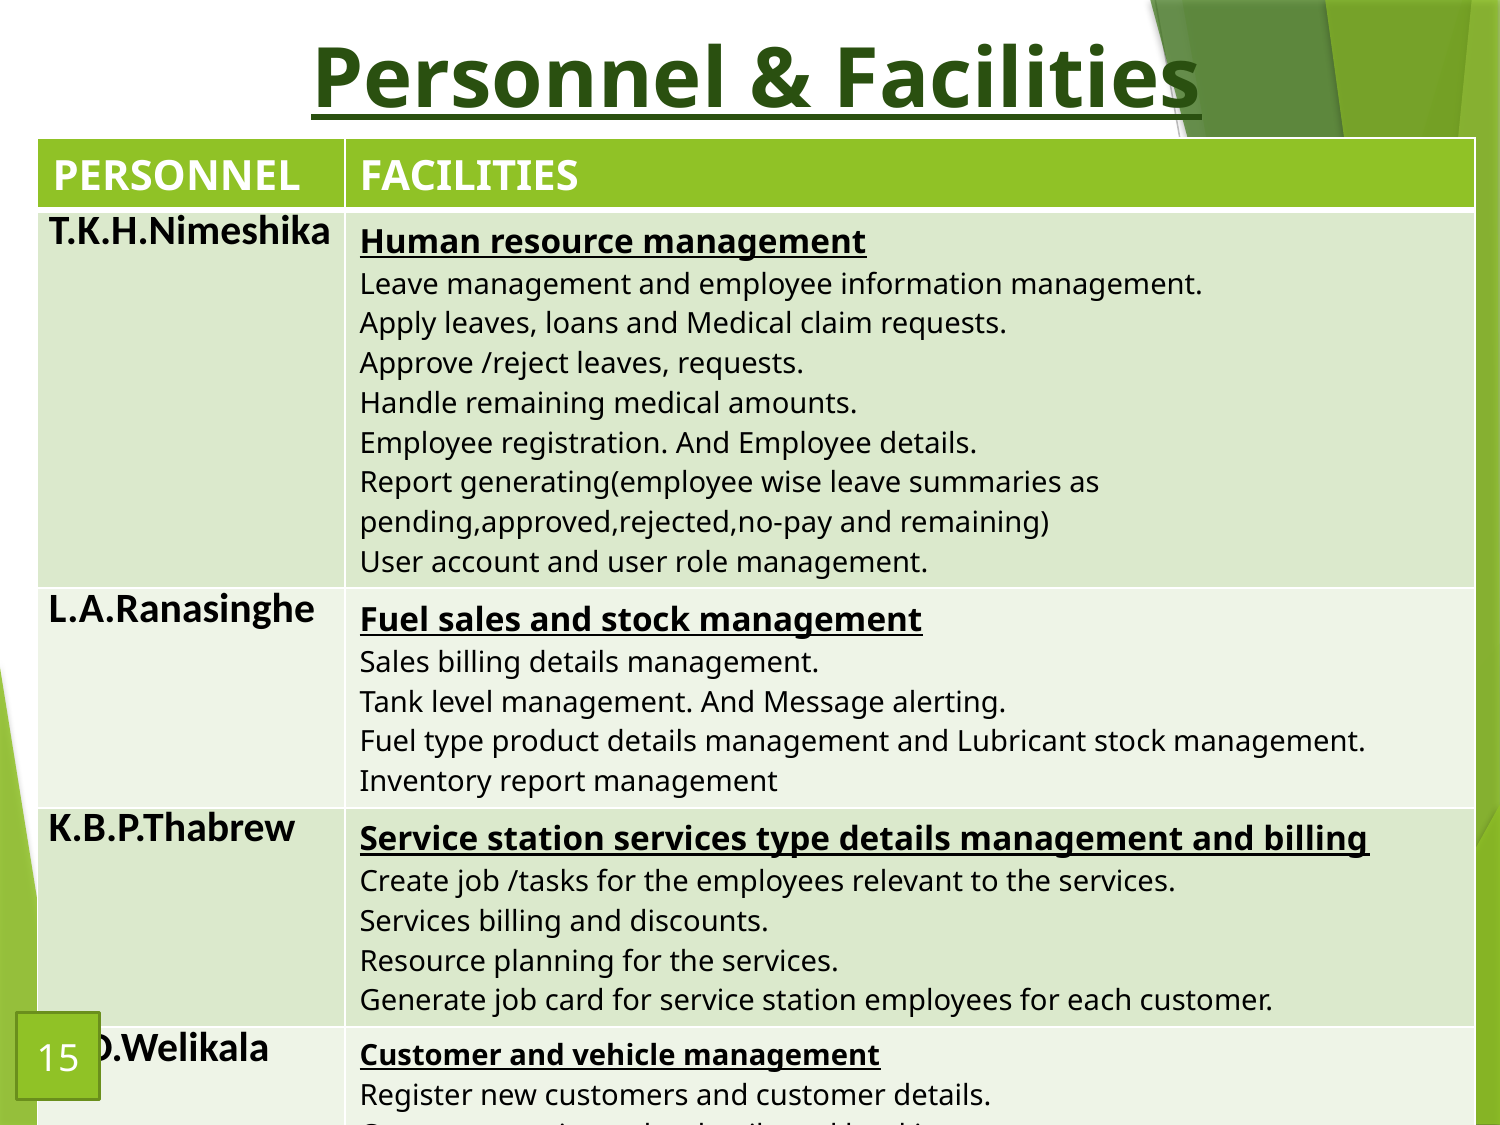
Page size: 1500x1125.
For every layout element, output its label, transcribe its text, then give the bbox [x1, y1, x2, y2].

table_cell L.A.Ranasinghe [38, 589, 344, 807]
table_cell T.K.H.Nimeshika [38, 213, 344, 587]
table_cell H.D.Welikala [38, 1028, 344, 1125]
table_cell K.B.P.Thabrew [38, 809, 344, 1026]
table_header FACILITIES [346, 139, 1474, 207]
text_box 15 [15, 1011, 101, 1101]
table_cell Service station services type details management and billing Create job /tasks for the employees relevant to the services. Services billing and discounts. Resource planning for the services. Generate job card for service station employees for each customer. [346, 809, 1474, 1026]
table_cell Human resource management Leave management and employee information management. Apply leaves, loans and Medical claim requests. Approve /reject leaves, requests. Handle remaining medical amounts. Employee registration. And Employee details. Report generating(employee wise leave summaries as pending,approved,rejected,no-pay and remaining) User account and user role management. [346, 213, 1474, 587]
table_cell Customer and vehicle management Register new customers and customer details. Customer service order details and booking. Product order details and delivery. Credit customer credit details management [346, 1028, 1474, 1125]
title Personnel & Facilities [62, 0, 1413, 137]
table_header PERSONNEL [38, 139, 344, 207]
table_cell Fuel sales and stock management Sales billing details management. Tank level management. And Message alerting. Fuel type product details management and Lubricant stock management. Inventory report management [346, 589, 1474, 807]
